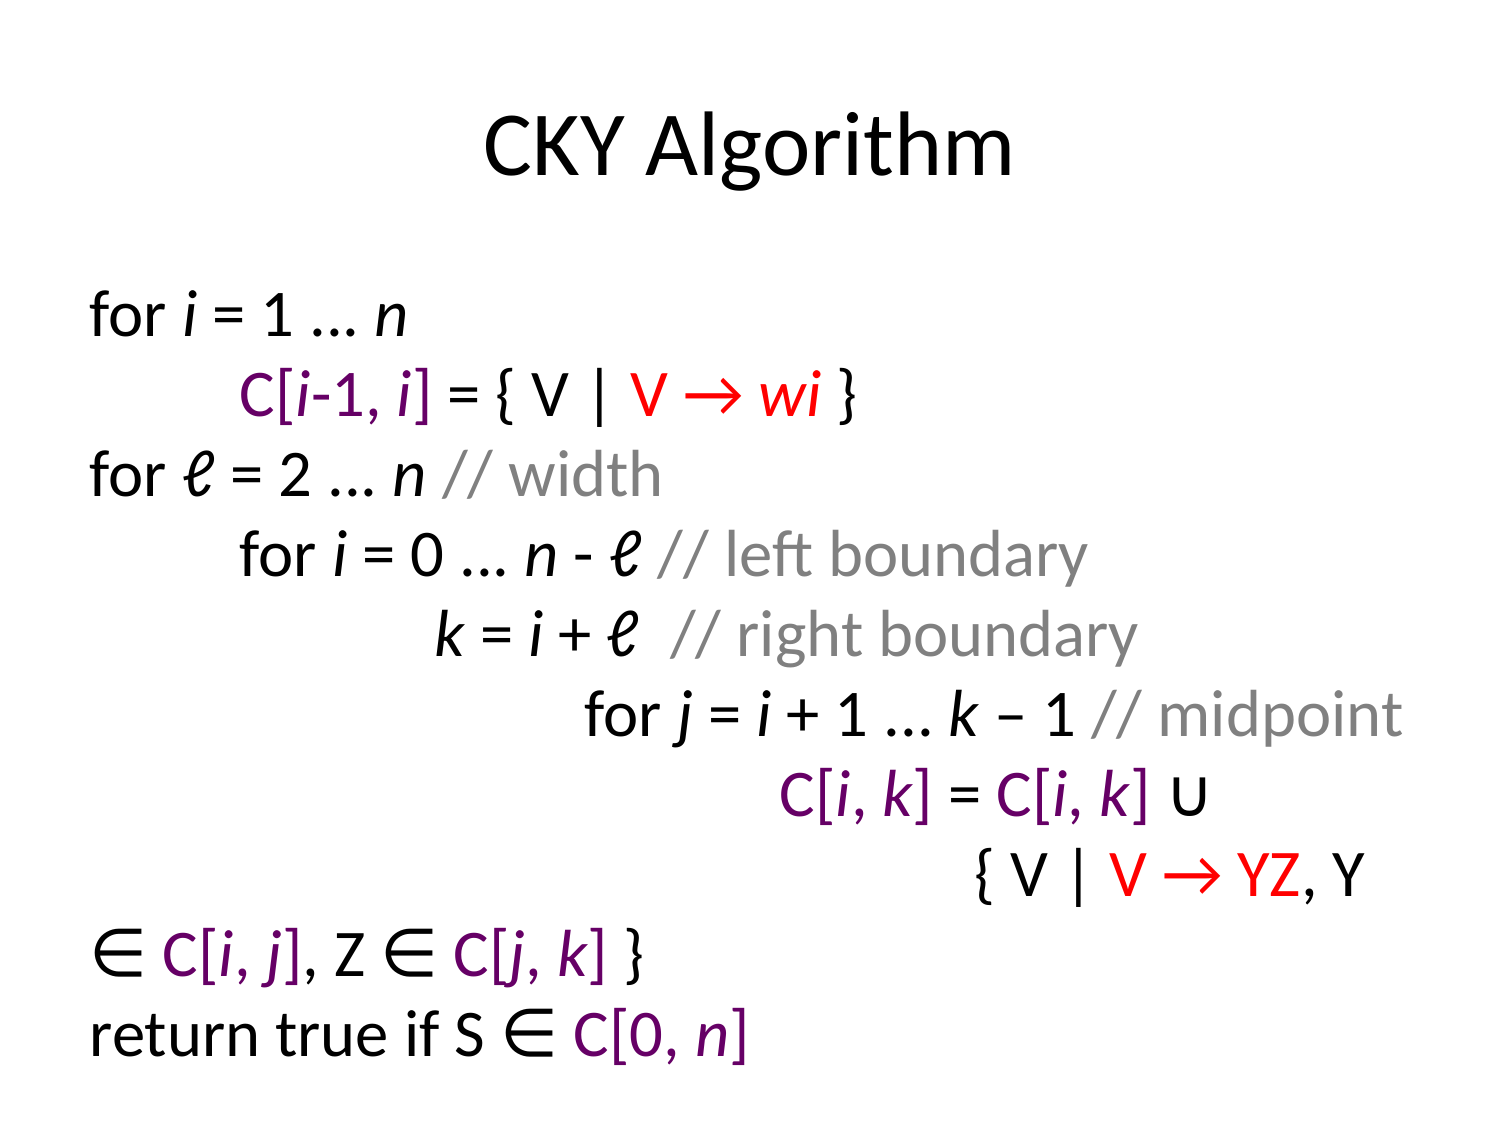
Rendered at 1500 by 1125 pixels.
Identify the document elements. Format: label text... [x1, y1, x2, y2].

text_box for i = 1 ... n C[i-1, i] = { V | V → wi } for ℓ = 2 ... n // width for i = 0 ... n - ℓ // left boundary k = i + ℓ // right boundary for j = i + 1 ... k – 1 // midpoint C[i, k] = C[i, k] ∪ { V | V → YZ, Y ∈ C[i, j], Z ∈ C[j, k] } return true if S ∈ C[0, n] [75, 262, 1425, 1005]
text_box CKY Algorithm [75, 45, 1425, 233]
